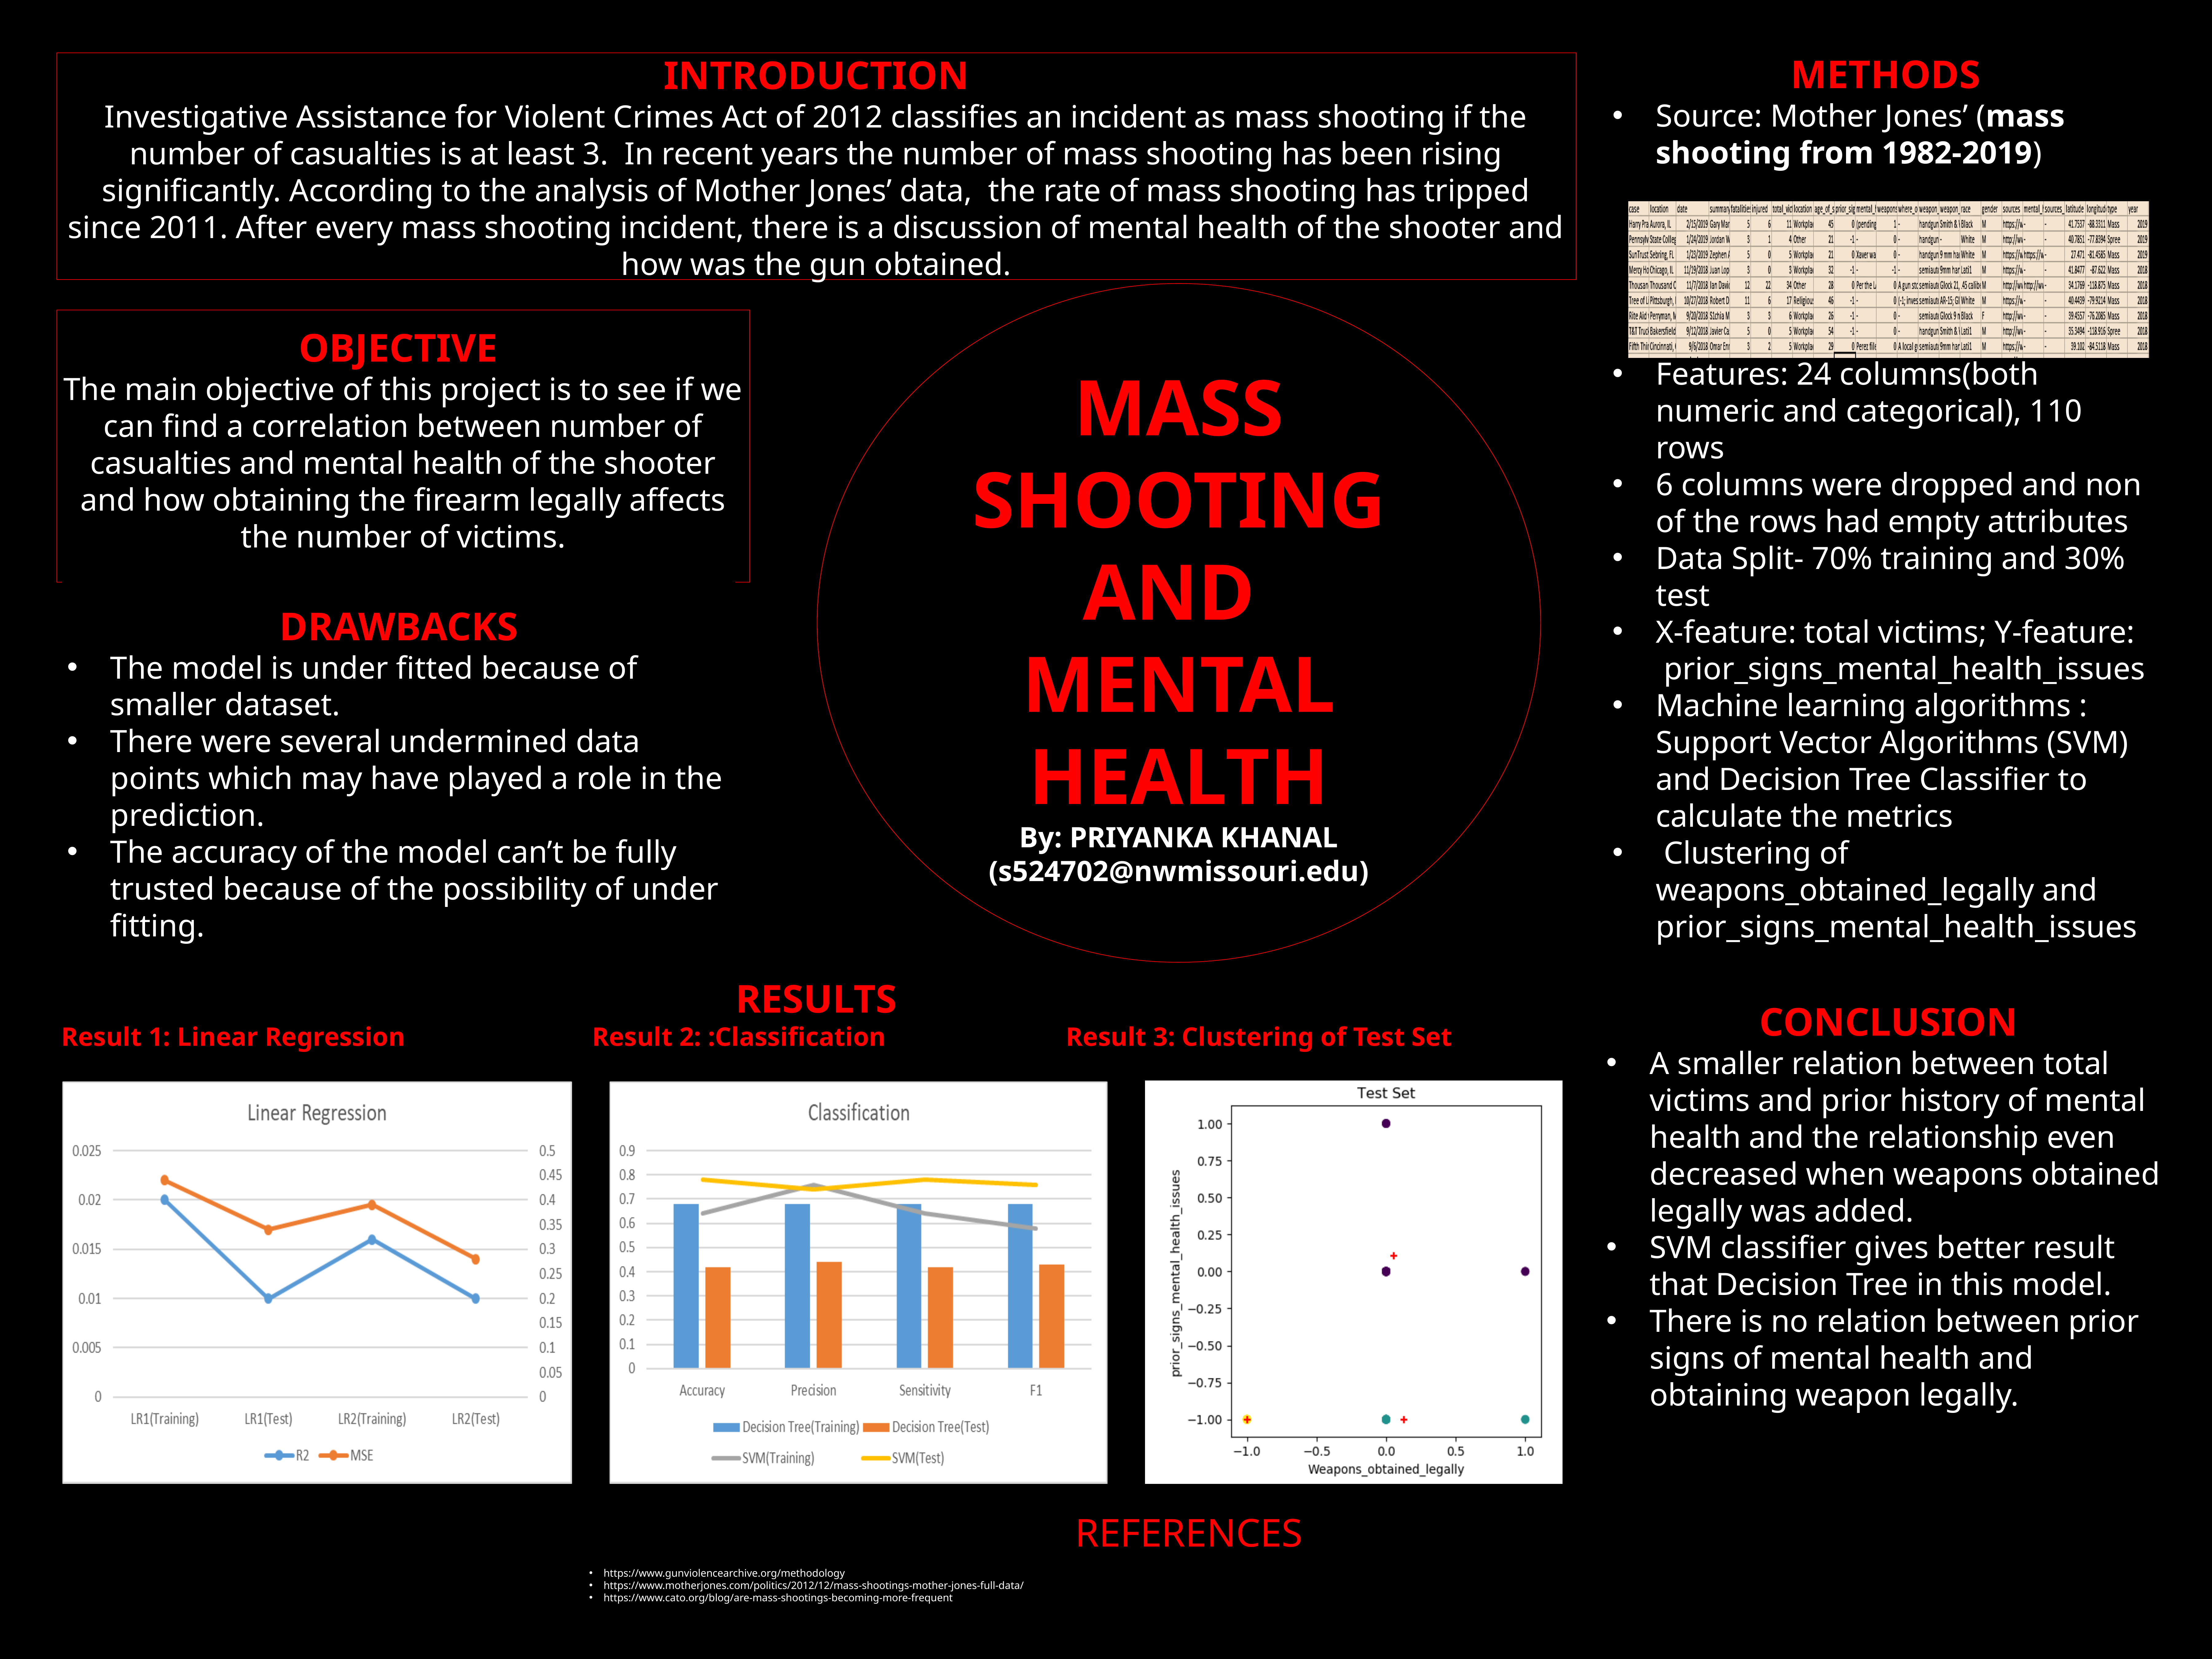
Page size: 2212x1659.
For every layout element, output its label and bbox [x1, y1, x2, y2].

text_box [25, 28, 2189, 1638]
picture [609, 1081, 1108, 1484]
picture [62, 1081, 572, 1484]
picture [1145, 1081, 1563, 1484]
picture [1628, 201, 2149, 358]
